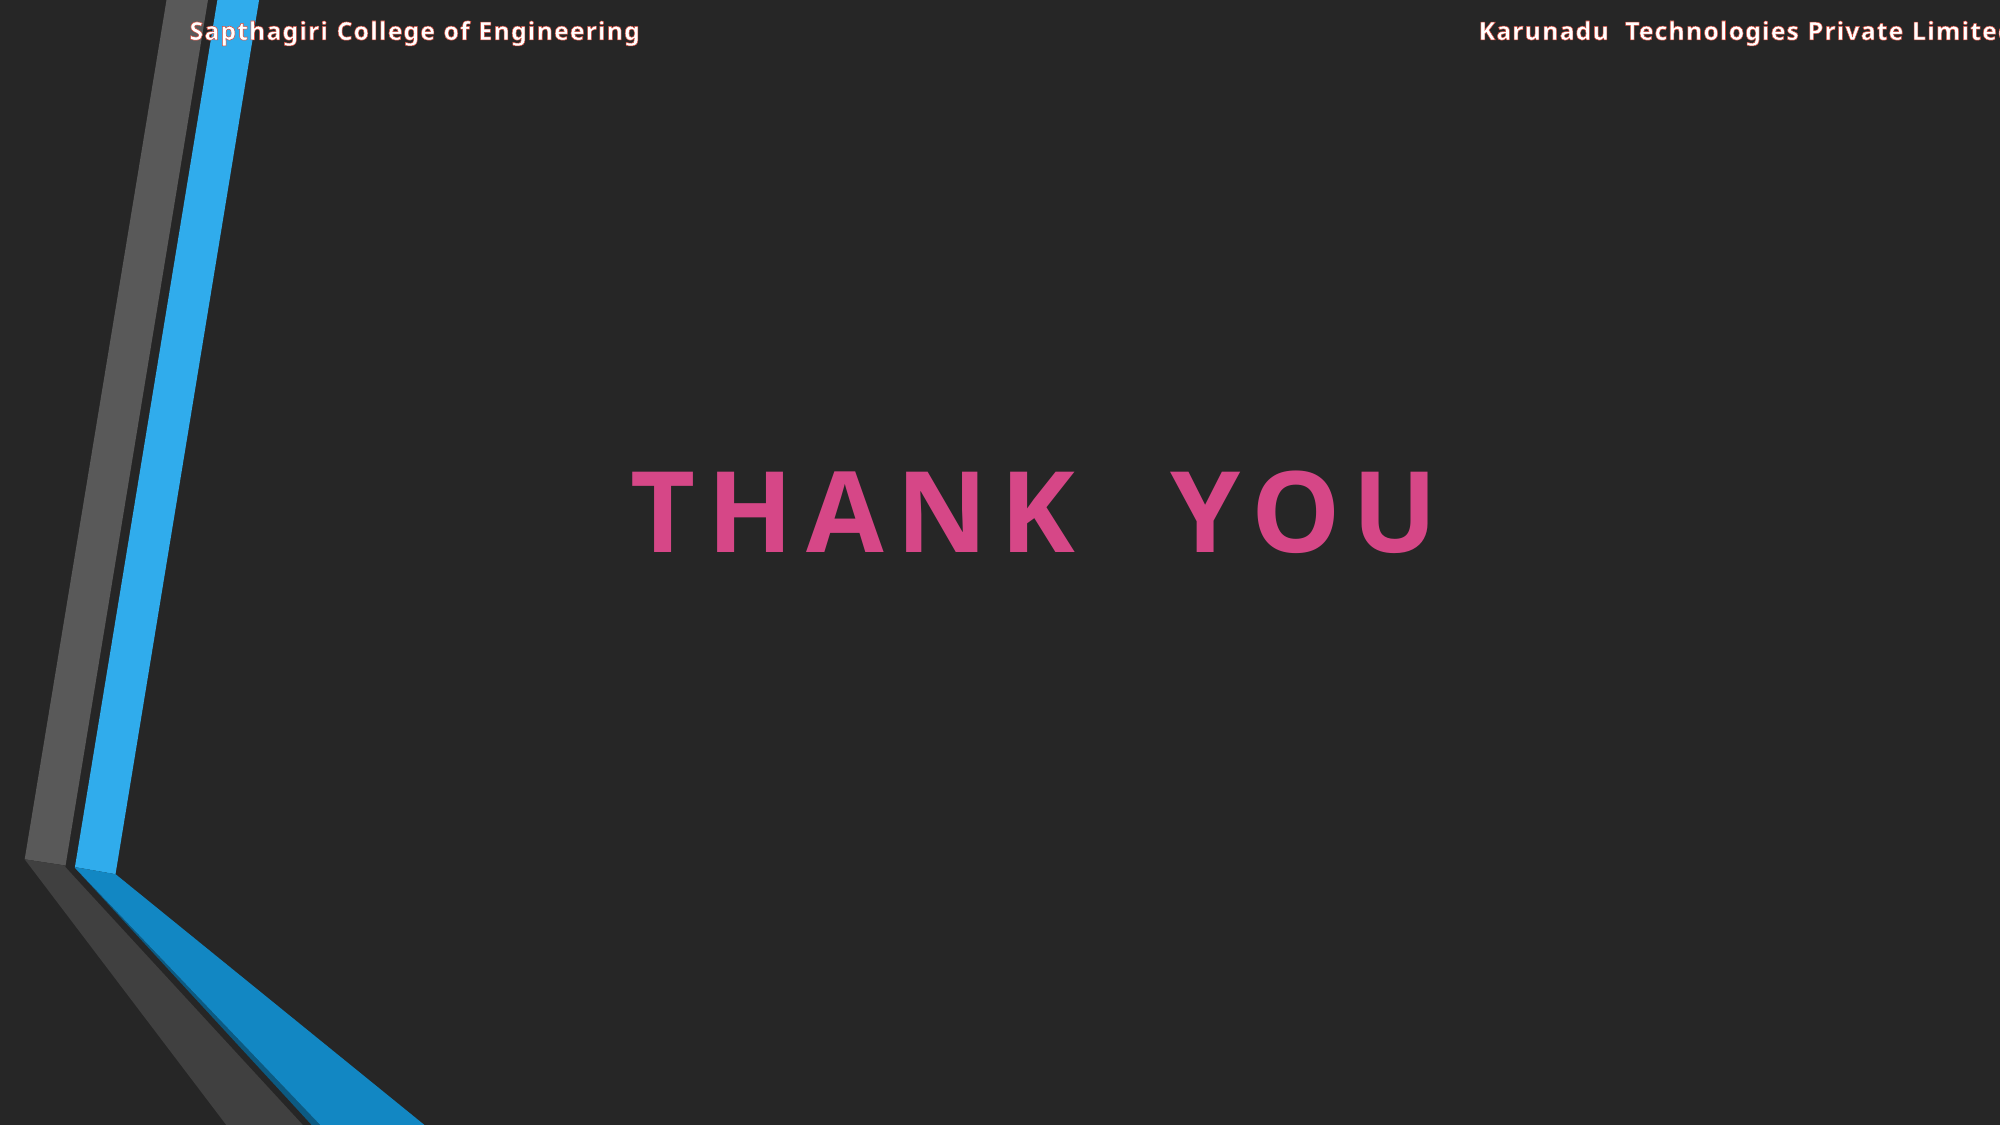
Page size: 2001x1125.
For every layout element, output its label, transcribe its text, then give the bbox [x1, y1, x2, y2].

text_box THANK YOU [551, 432, 1518, 583]
text_box Karunadu Technologies Private Limited [1458, 7, 2000, 53]
text_box Sapthagiri College of Engineering [63, 7, 866, 53]
